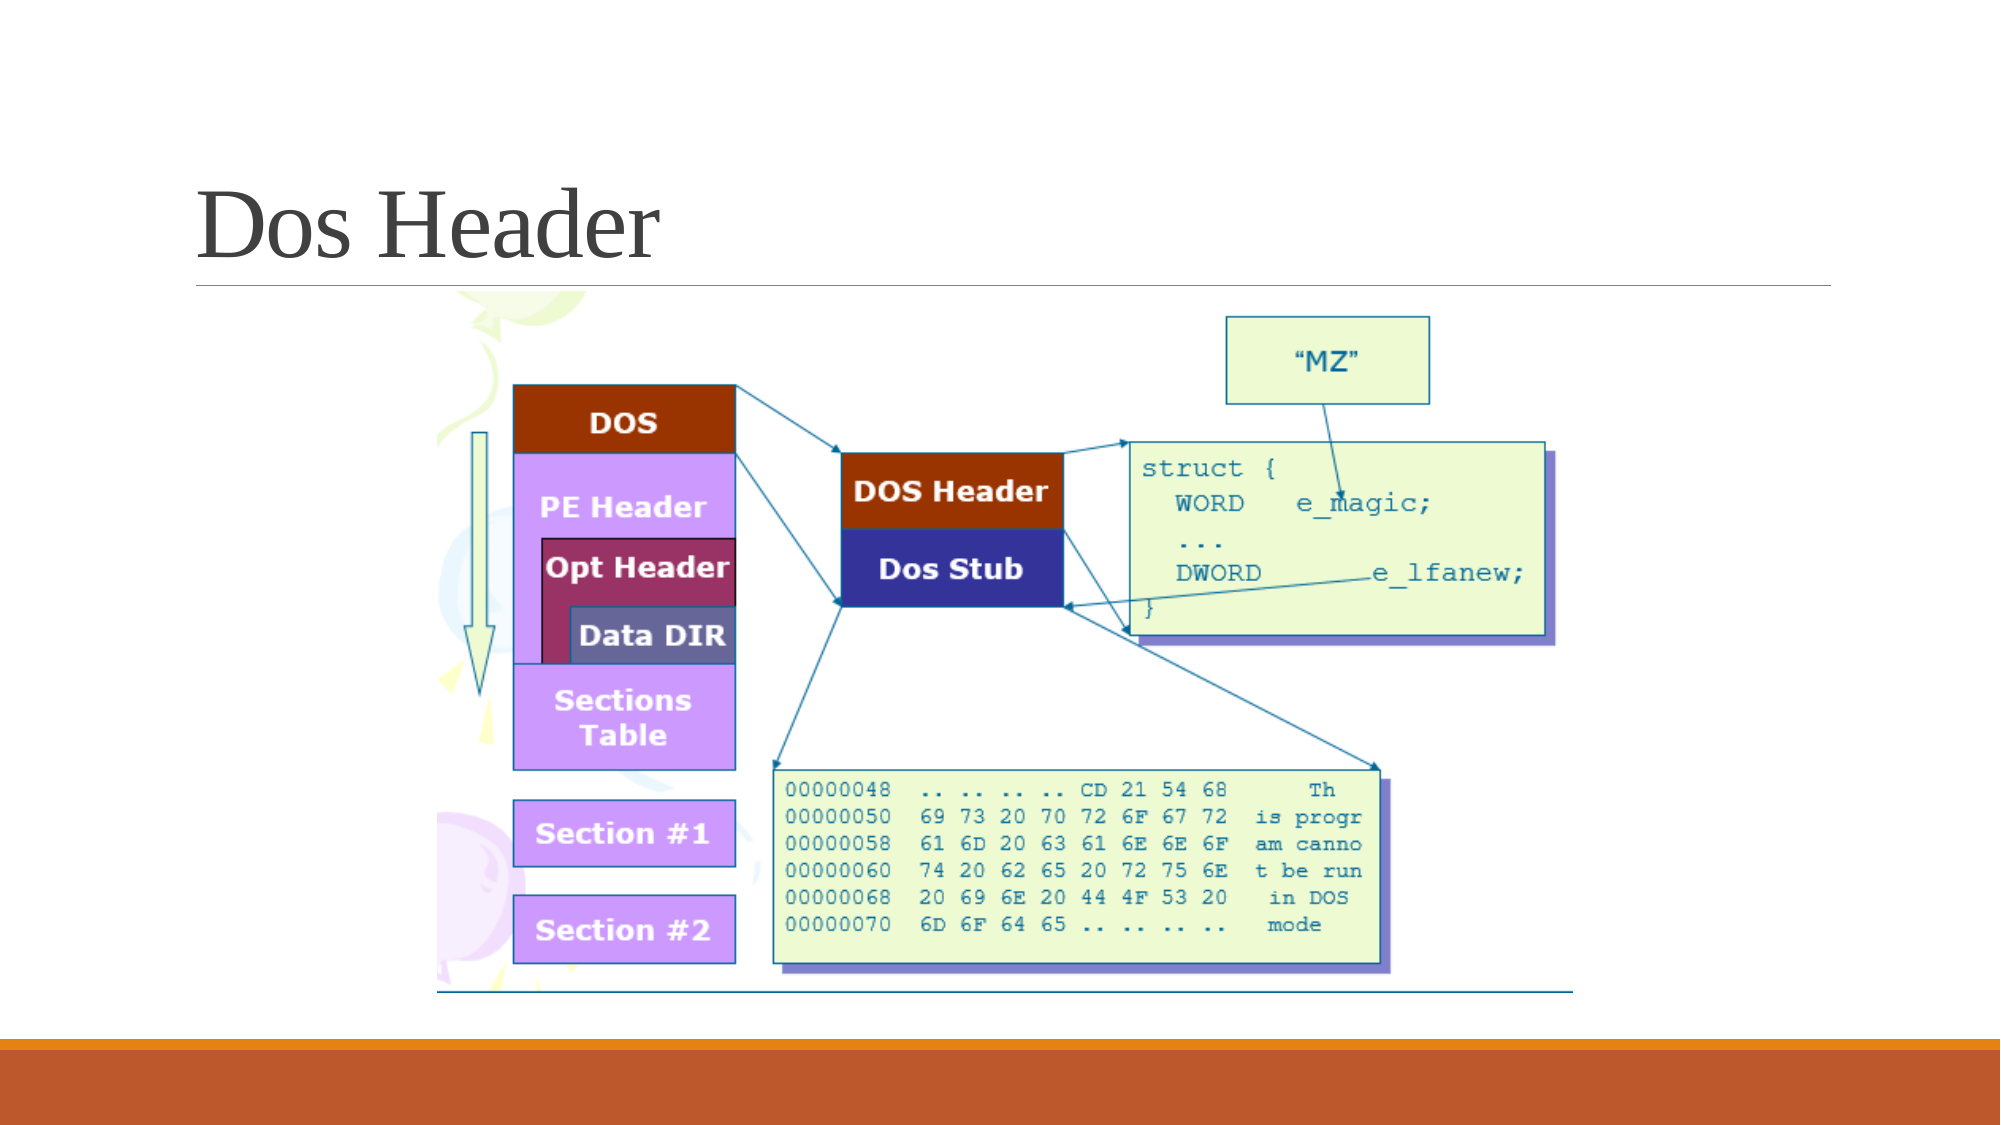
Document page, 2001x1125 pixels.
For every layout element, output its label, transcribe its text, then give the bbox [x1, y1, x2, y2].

picture [437, 291, 1573, 991]
title Dos Header [180, 47, 1830, 285]
